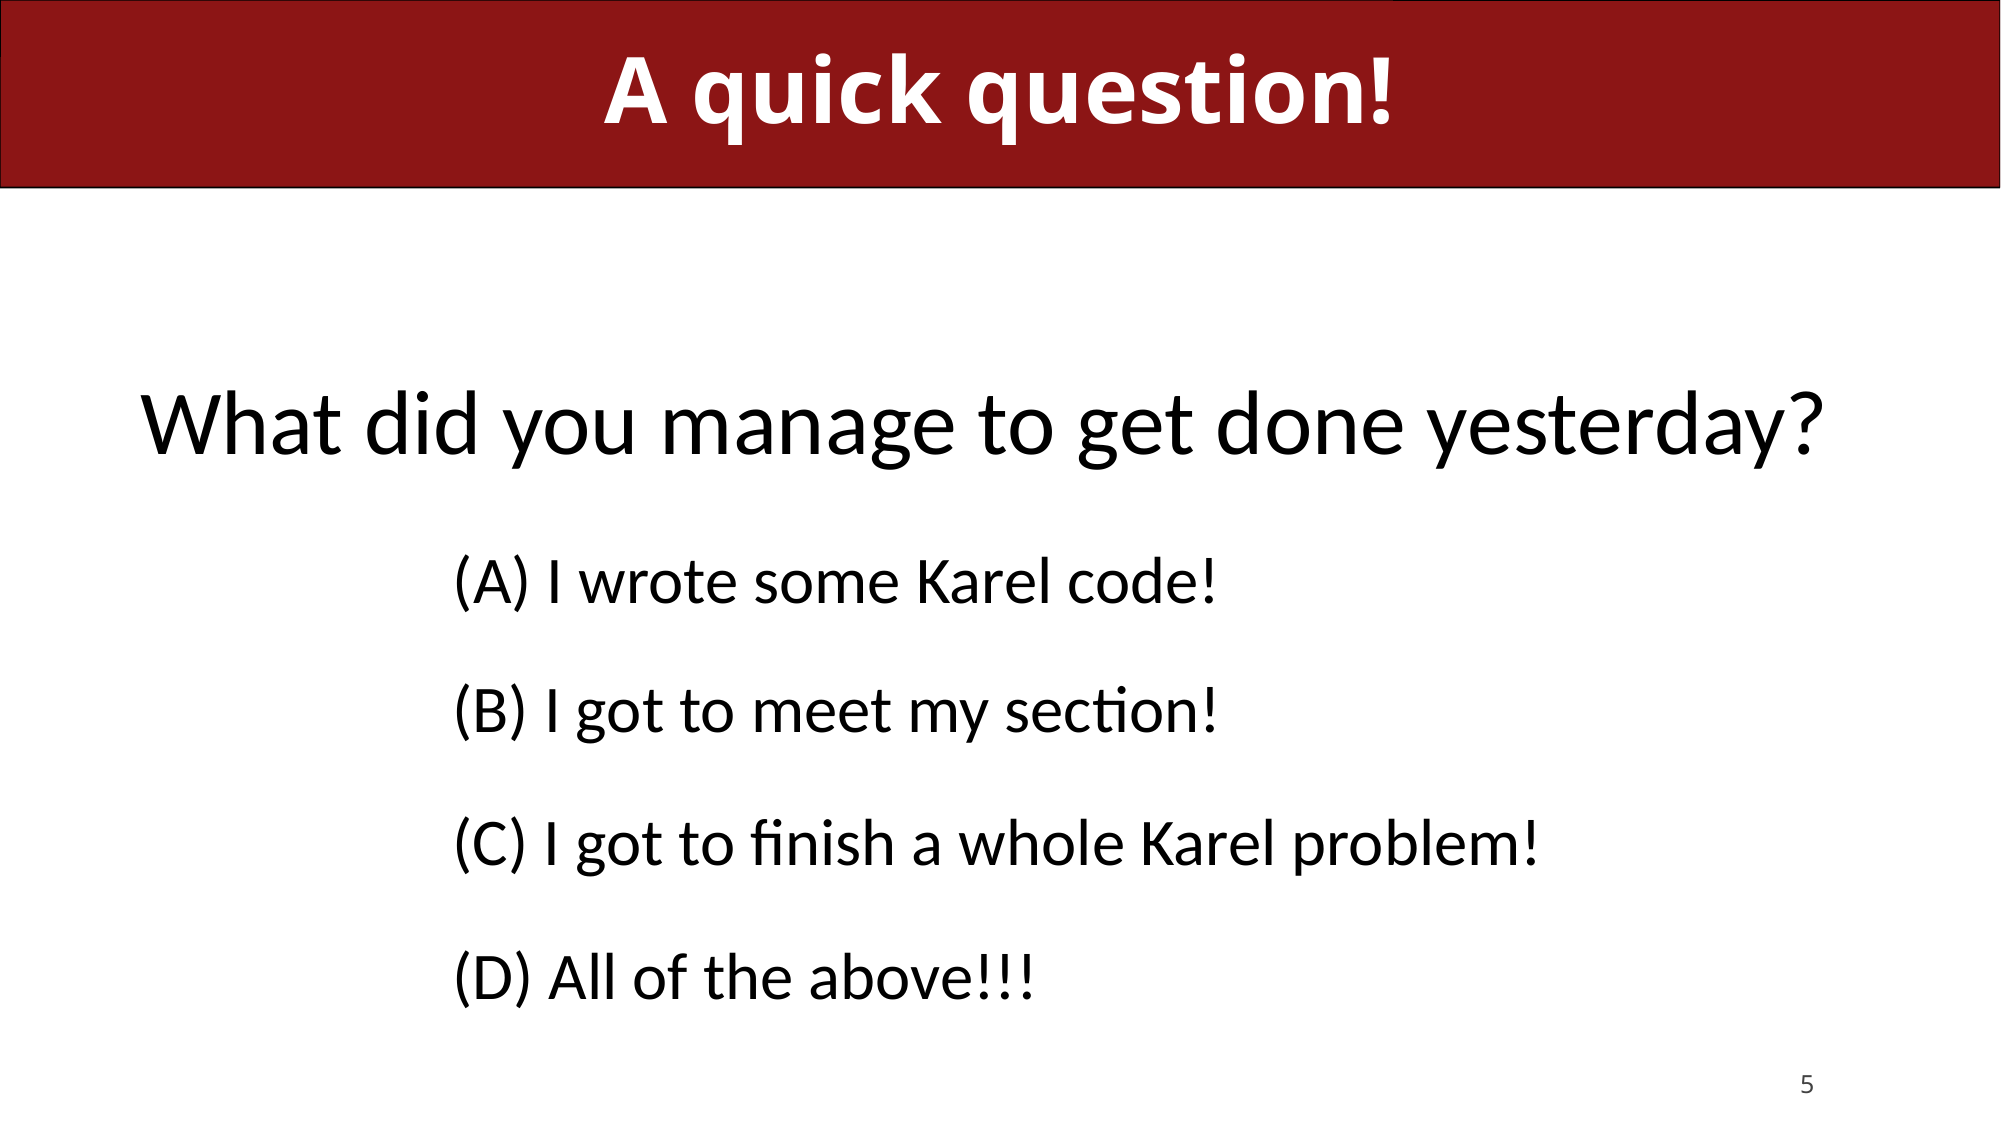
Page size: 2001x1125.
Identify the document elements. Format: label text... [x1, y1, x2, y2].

text_box (D) All of the above!!! [437, 885, 1602, 1073]
text_box (B) I got to meet my section! [437, 618, 1264, 751]
text_box (A) I wrote some Karel code! [438, 489, 1314, 677]
title A quick question! [75, 0, 1925, 188]
text_box (C) I got to finish a whole Karel problem! [437, 751, 1602, 885]
list What did you manage to get done yesterday? [125, 299, 1875, 488]
